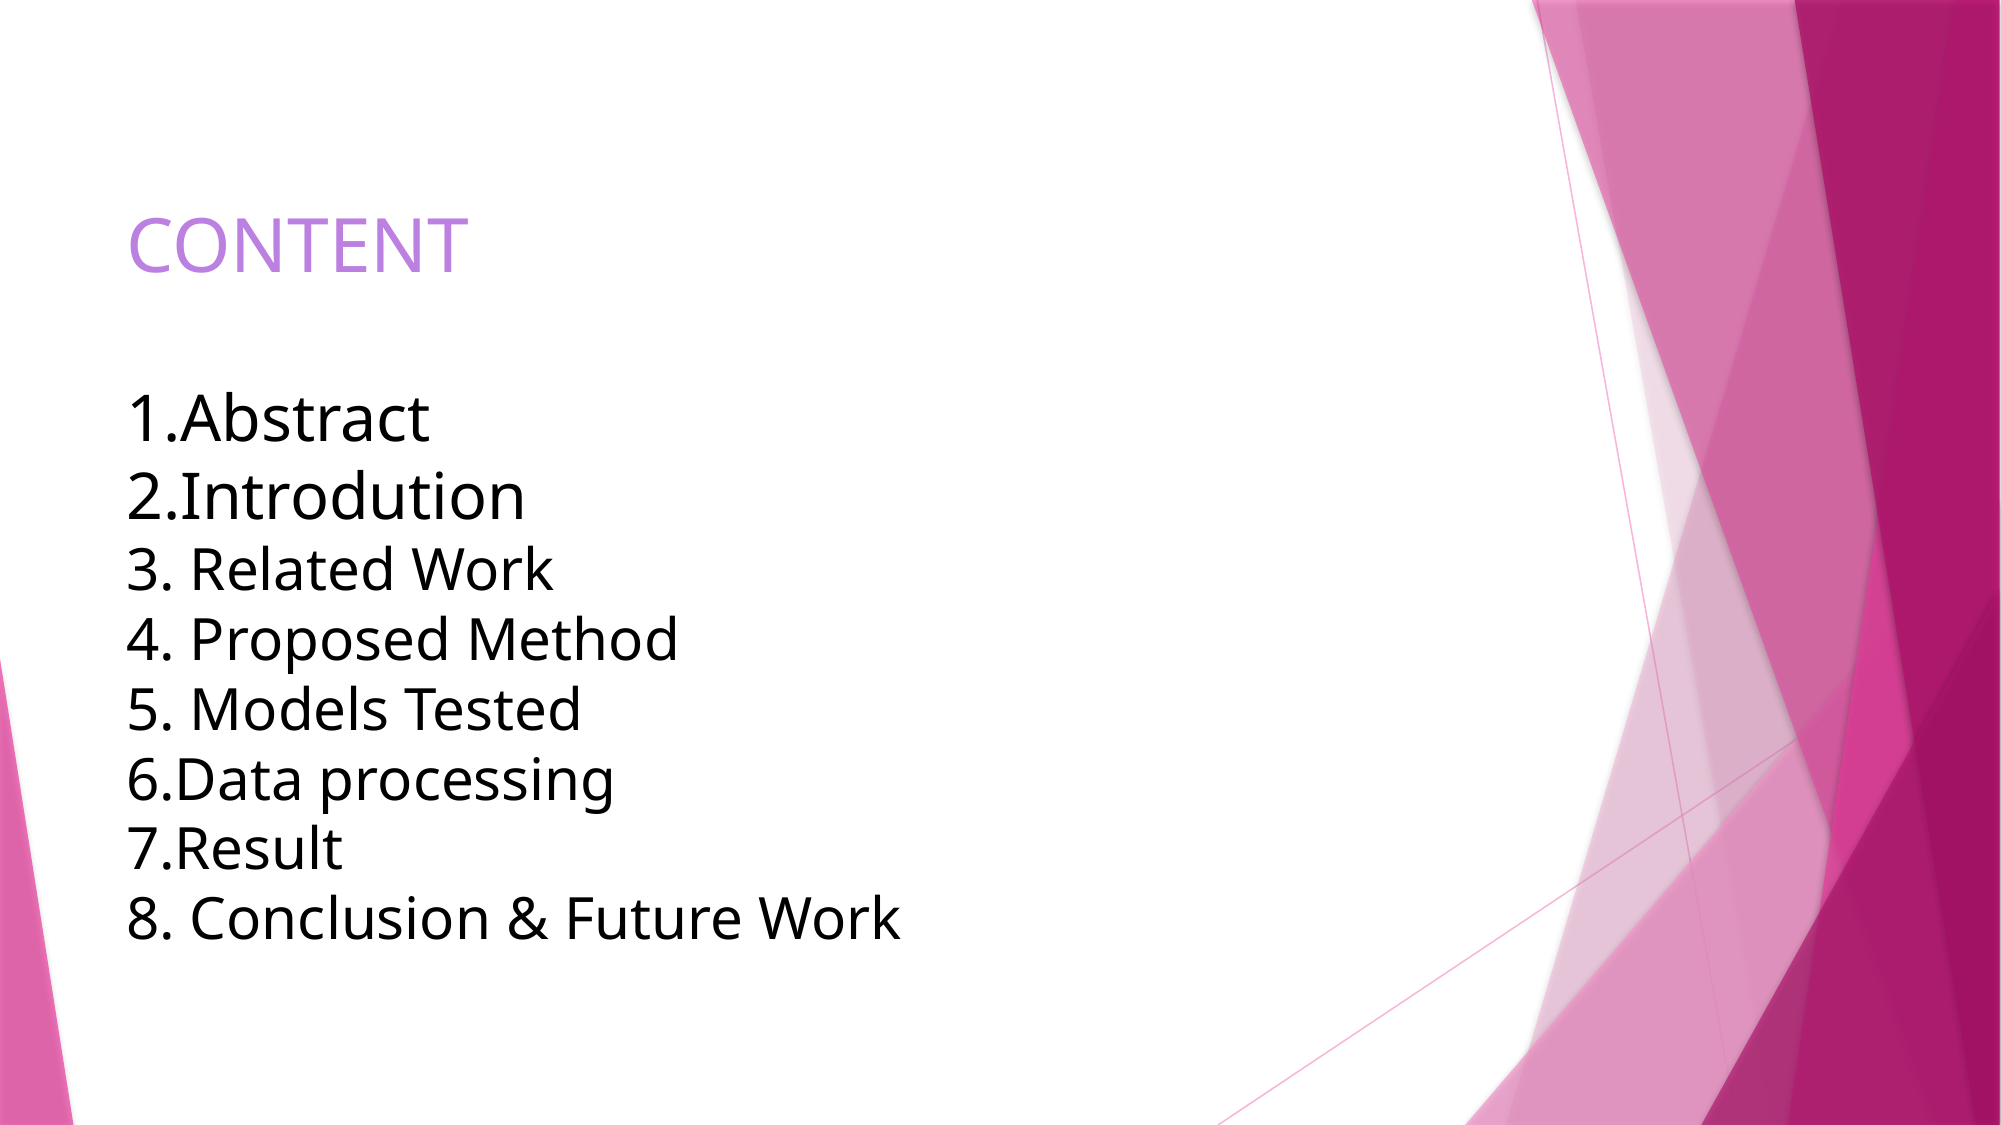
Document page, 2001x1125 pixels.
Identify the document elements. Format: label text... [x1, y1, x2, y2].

title CONTENT 1.Abstract 2.Introdution 3. Related Work 4. Proposed Method 5. Models Tested 6.Data processing 7.Result 8. Conclusion & Future Work [111, 99, 1522, 989]
